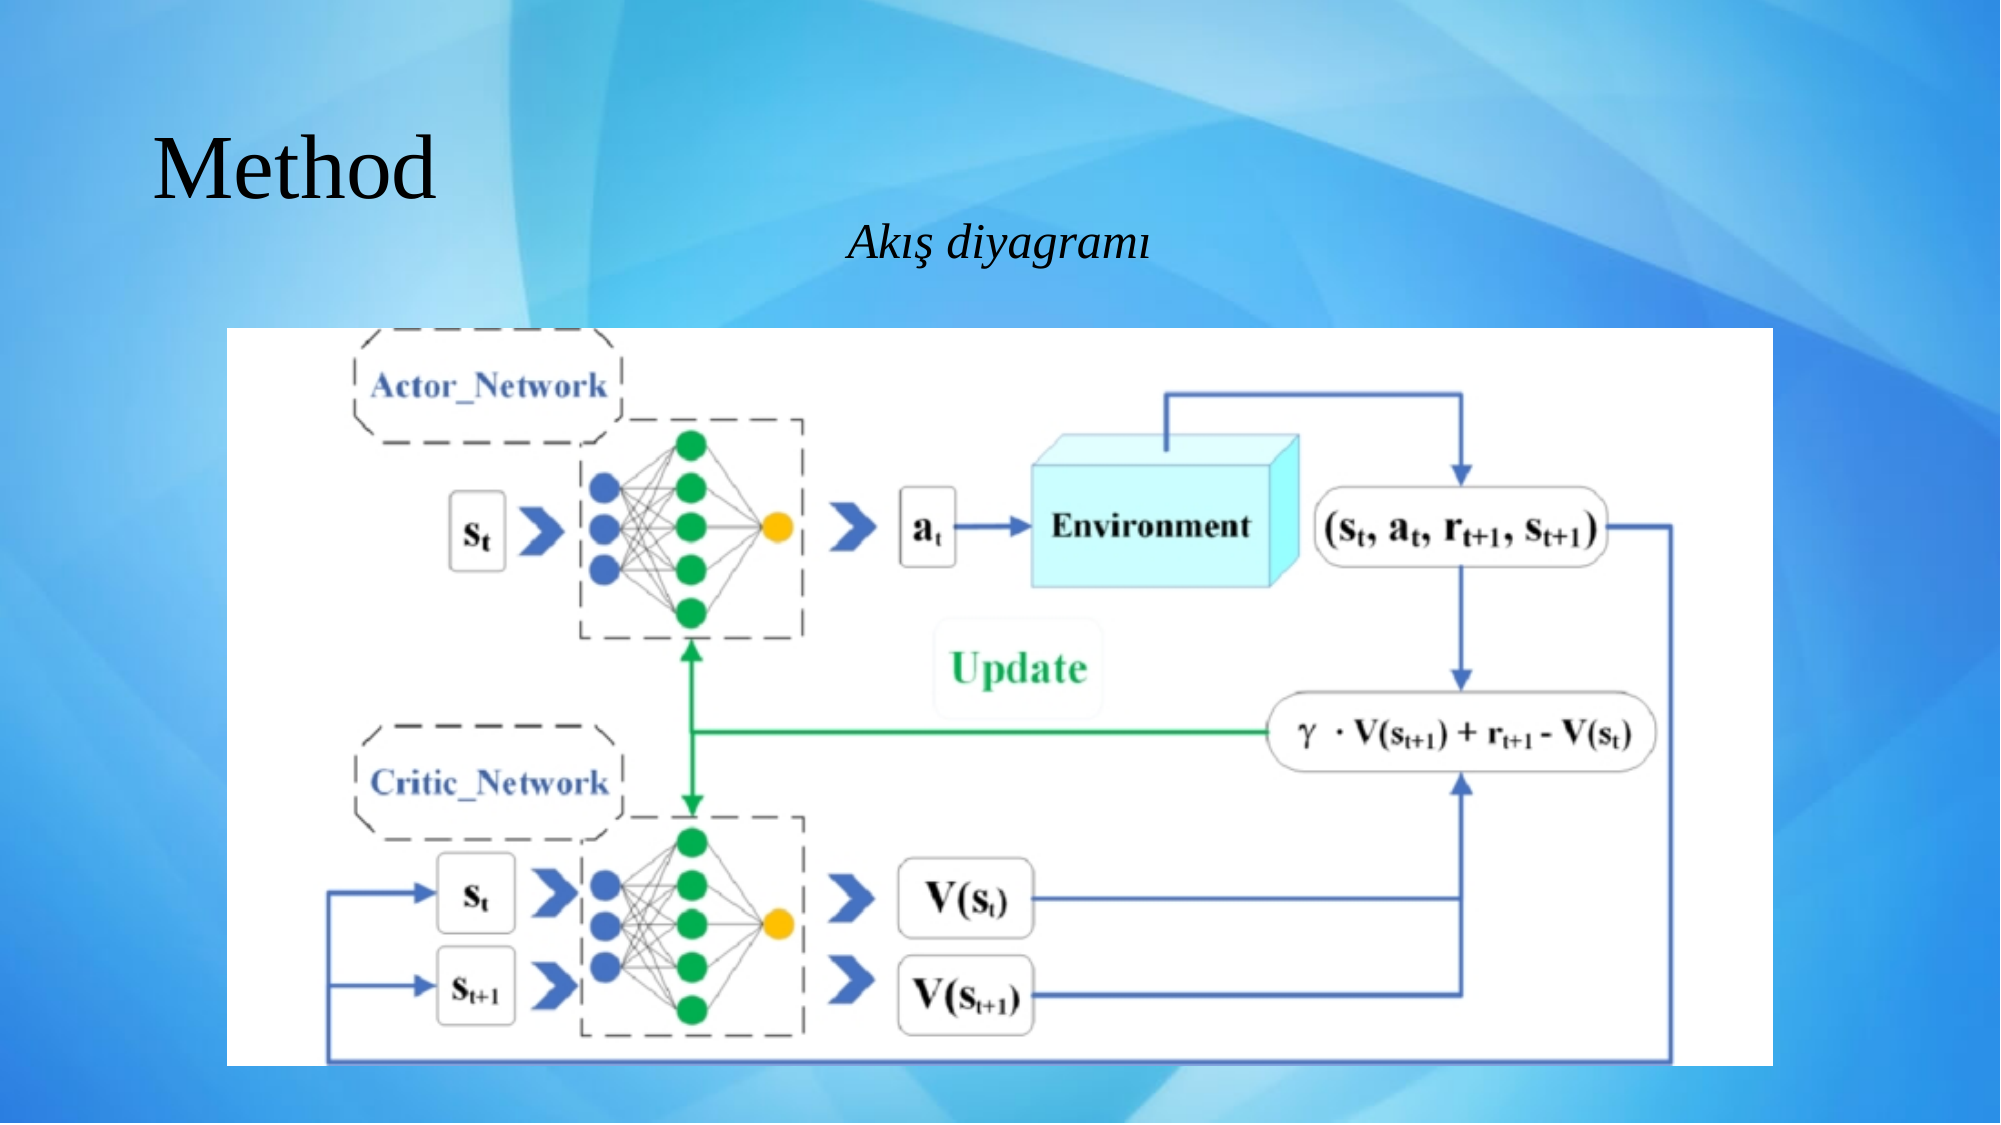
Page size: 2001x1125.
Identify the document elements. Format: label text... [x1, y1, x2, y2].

picture [0, 0, 2000, 1123]
text_box Akış diyagramı [761, 201, 1239, 277]
title Method [137, 59, 1863, 278]
